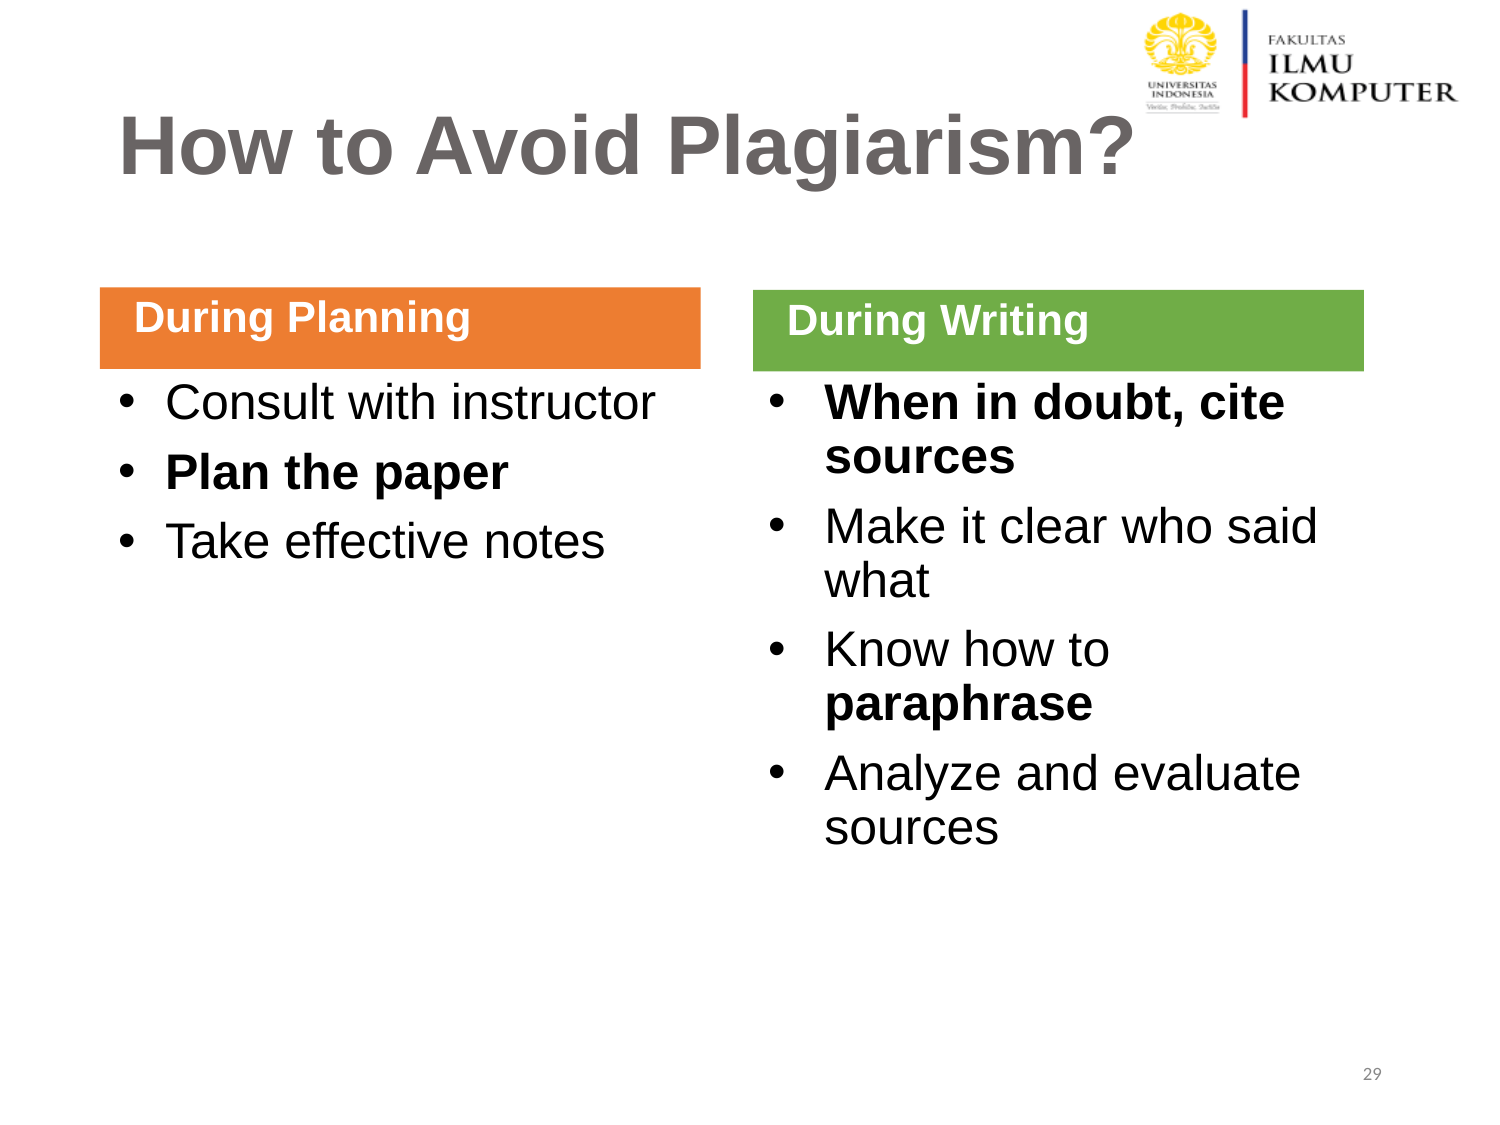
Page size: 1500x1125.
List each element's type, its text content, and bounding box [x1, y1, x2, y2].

list Consult with instructor Plan the paper Take effective notes [103, 369, 701, 1058]
text_box During Planning [99, 287, 701, 369]
slide_number ‹#› [1059, 1042, 1397, 1103]
text_box During Writing [753, 289, 1364, 372]
text_box When in doubt, cite sources Make it clear who said what Know how to paraphrase Analyze and evaluate sources [753, 372, 1364, 1058]
picture [1137, 5, 1463, 119]
title How to Avoid Plagiarism? [103, 65, 1451, 229]
